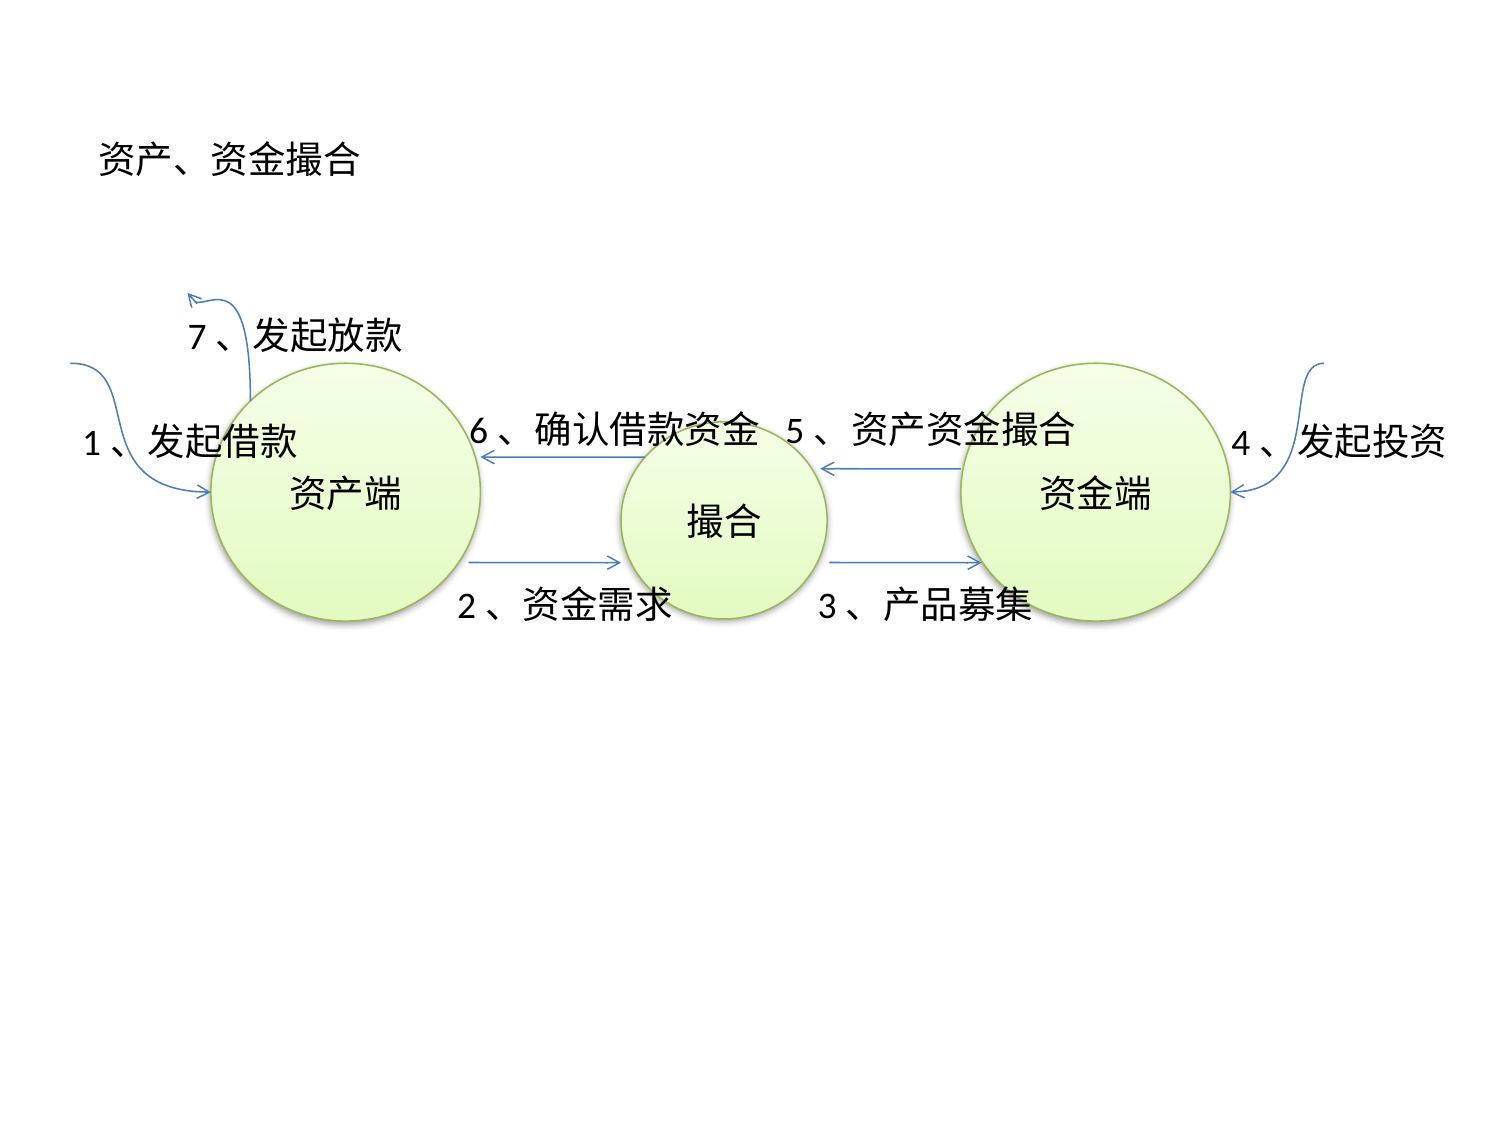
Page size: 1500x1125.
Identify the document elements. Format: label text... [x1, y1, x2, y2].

text_box 撮合 [620, 459, 828, 620]
text_box 5、资产资金撮合 [775, 398, 1091, 459]
text_box 1、发起借款 [215, 410, 313, 470]
text_box 资产端 [210, 365, 482, 622]
text_box 4、发起投资 [1348, 410, 1462, 470]
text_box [1212, 380, 1342, 475]
text_box 3、产品募集 [802, 574, 1048, 634]
text_box 2、资金需求 [442, 574, 688, 634]
text_box 7、发起放款 [172, 304, 418, 365]
text_box 资金端 [960, 362, 1232, 622]
text_box 6、确认借款资金 [454, 398, 775, 459]
text_box 资产、资金撮合 [83, 128, 376, 189]
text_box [164, 315, 274, 379]
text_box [70, 363, 212, 493]
